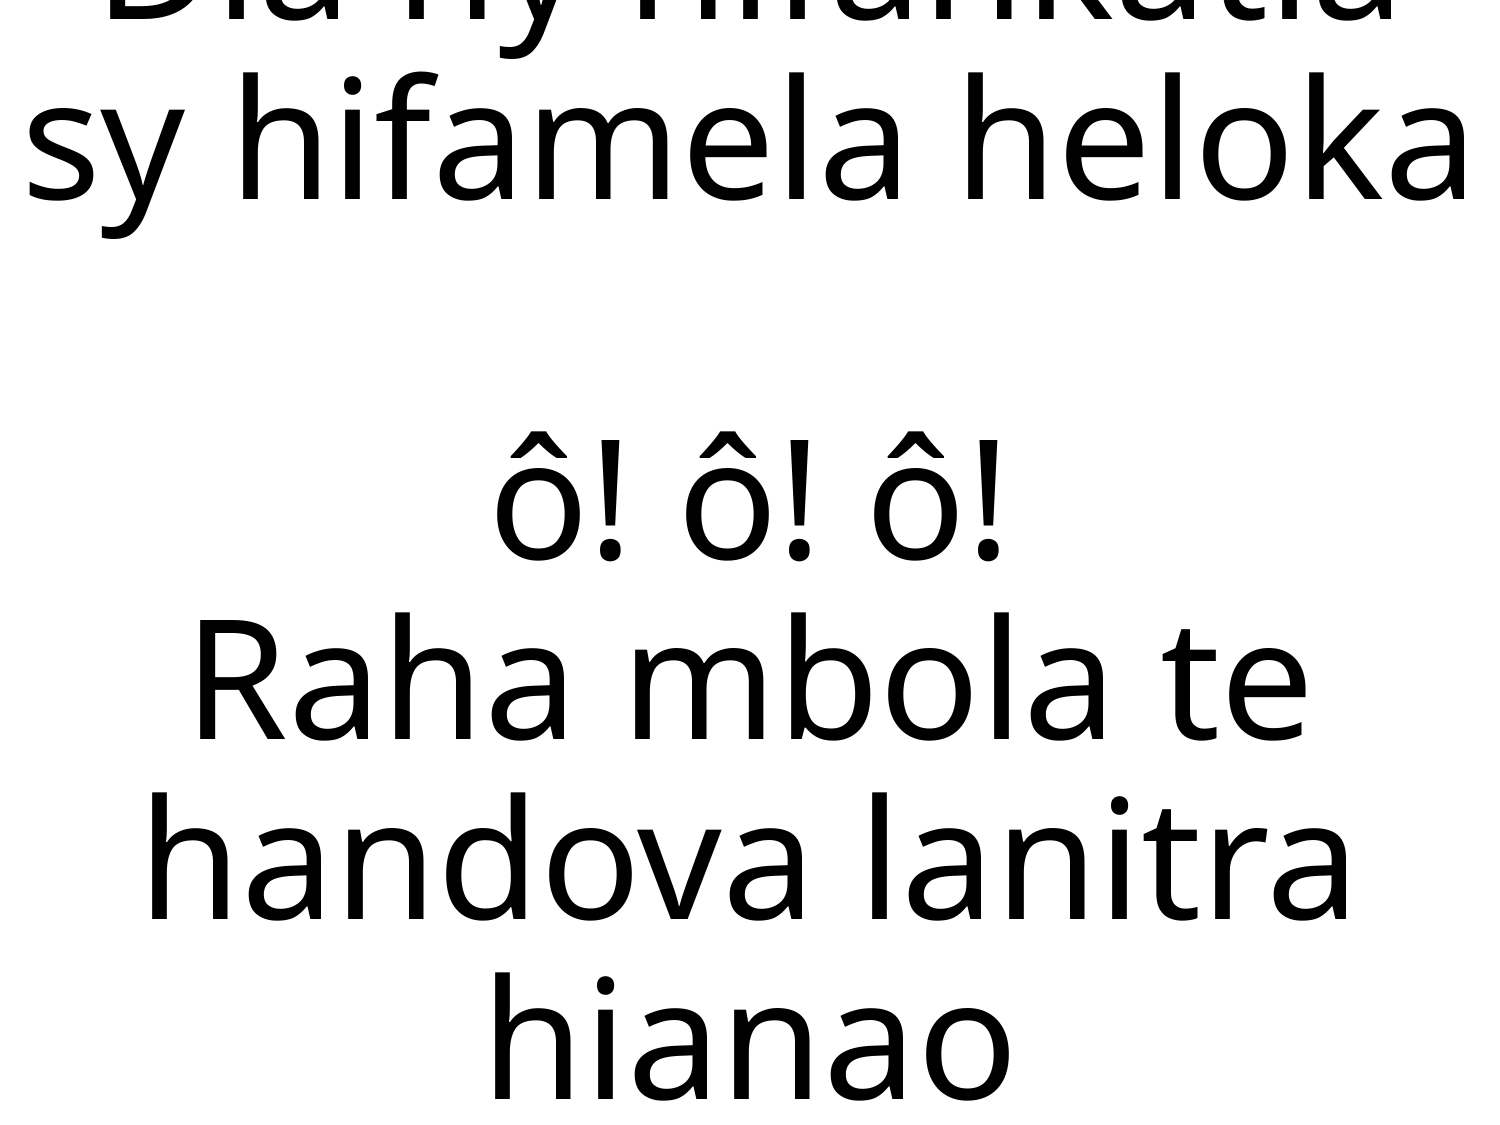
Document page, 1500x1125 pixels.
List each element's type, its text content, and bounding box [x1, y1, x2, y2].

title Dia ny hifankatia sy hifamela heloka ô! ô! ô! Raha mbola te handova lanitra hianao [0, 0, 1500, 1125]
